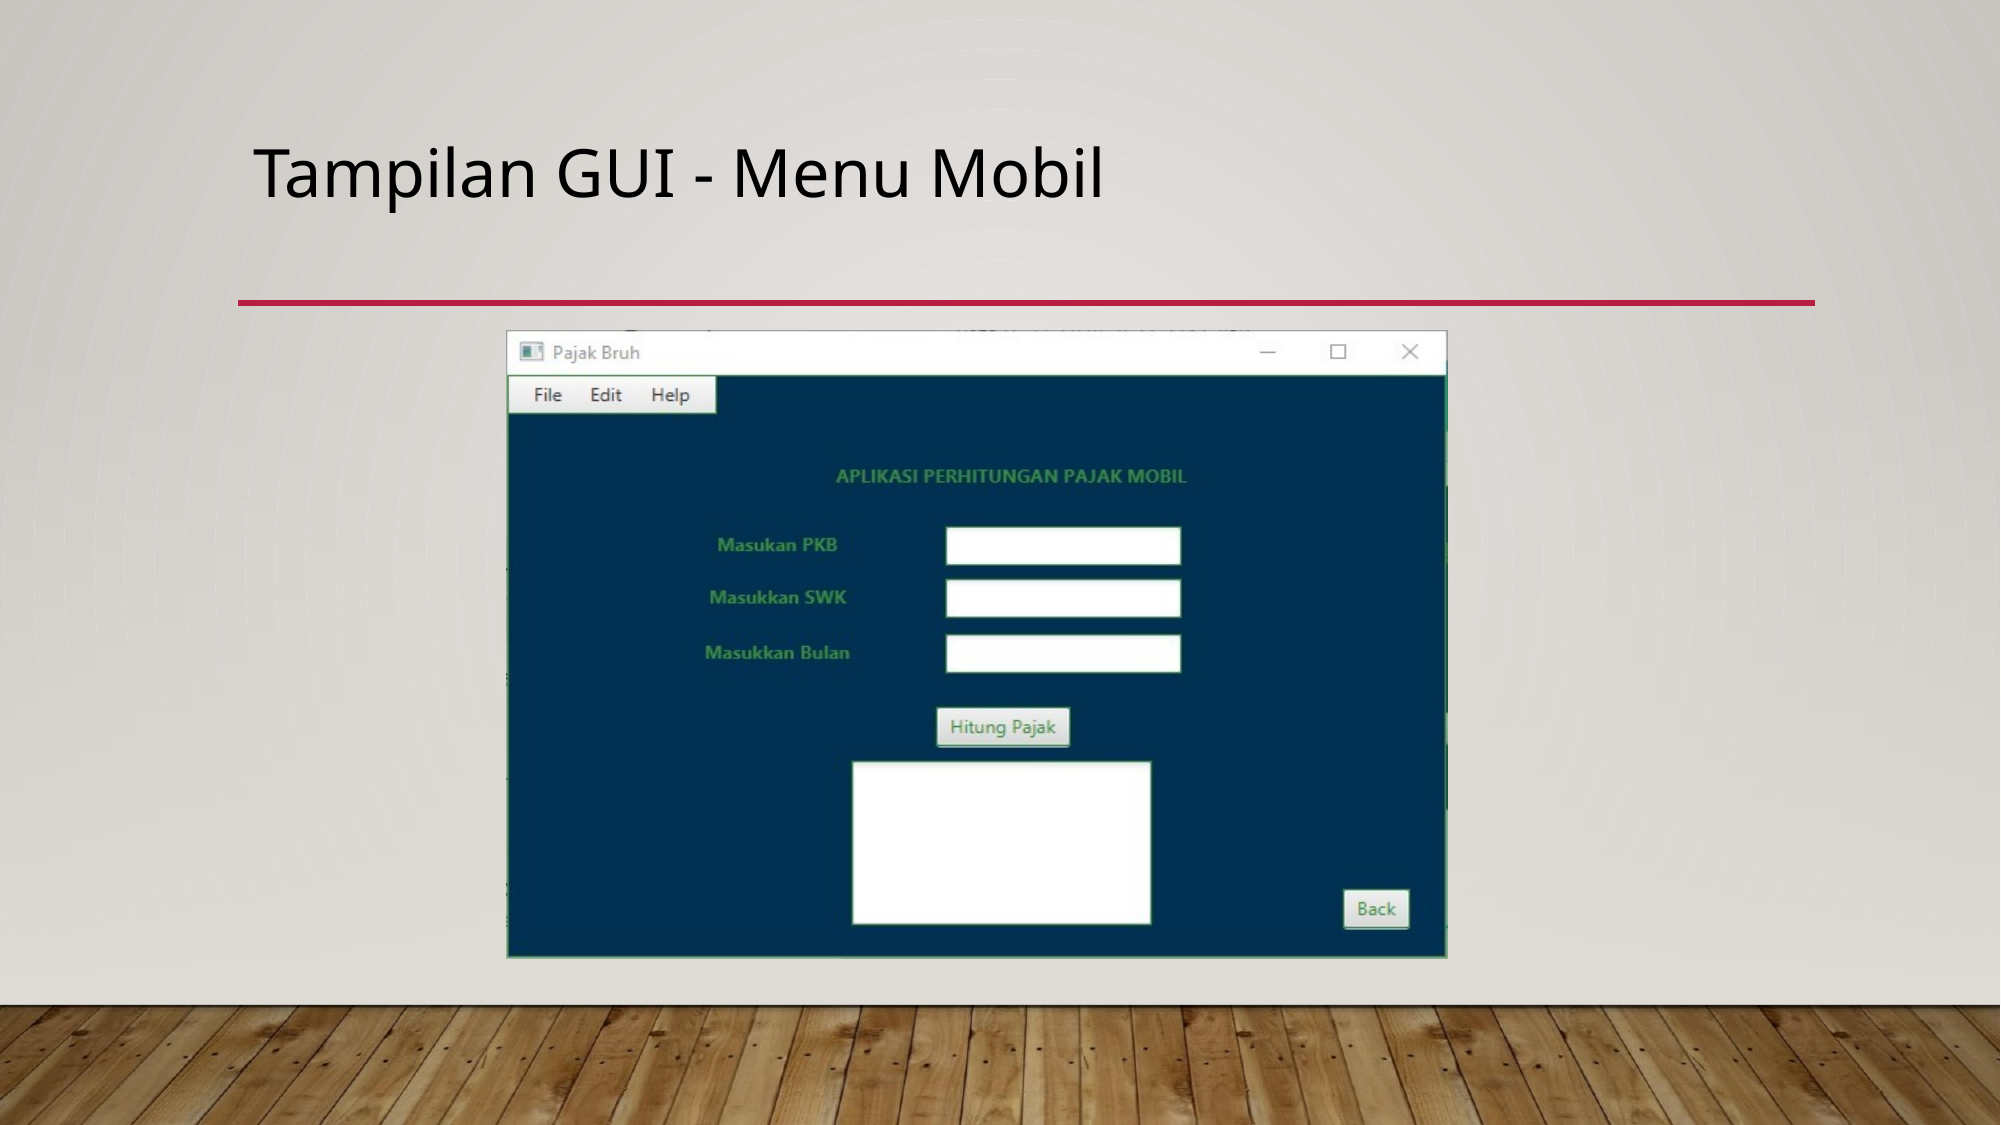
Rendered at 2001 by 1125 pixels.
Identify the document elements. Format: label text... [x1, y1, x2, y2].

picture [0, 1005, 2000, 1125]
title Tampilan GUI - Menu Mobil [238, 131, 1814, 305]
picture [506, 330, 1448, 960]
